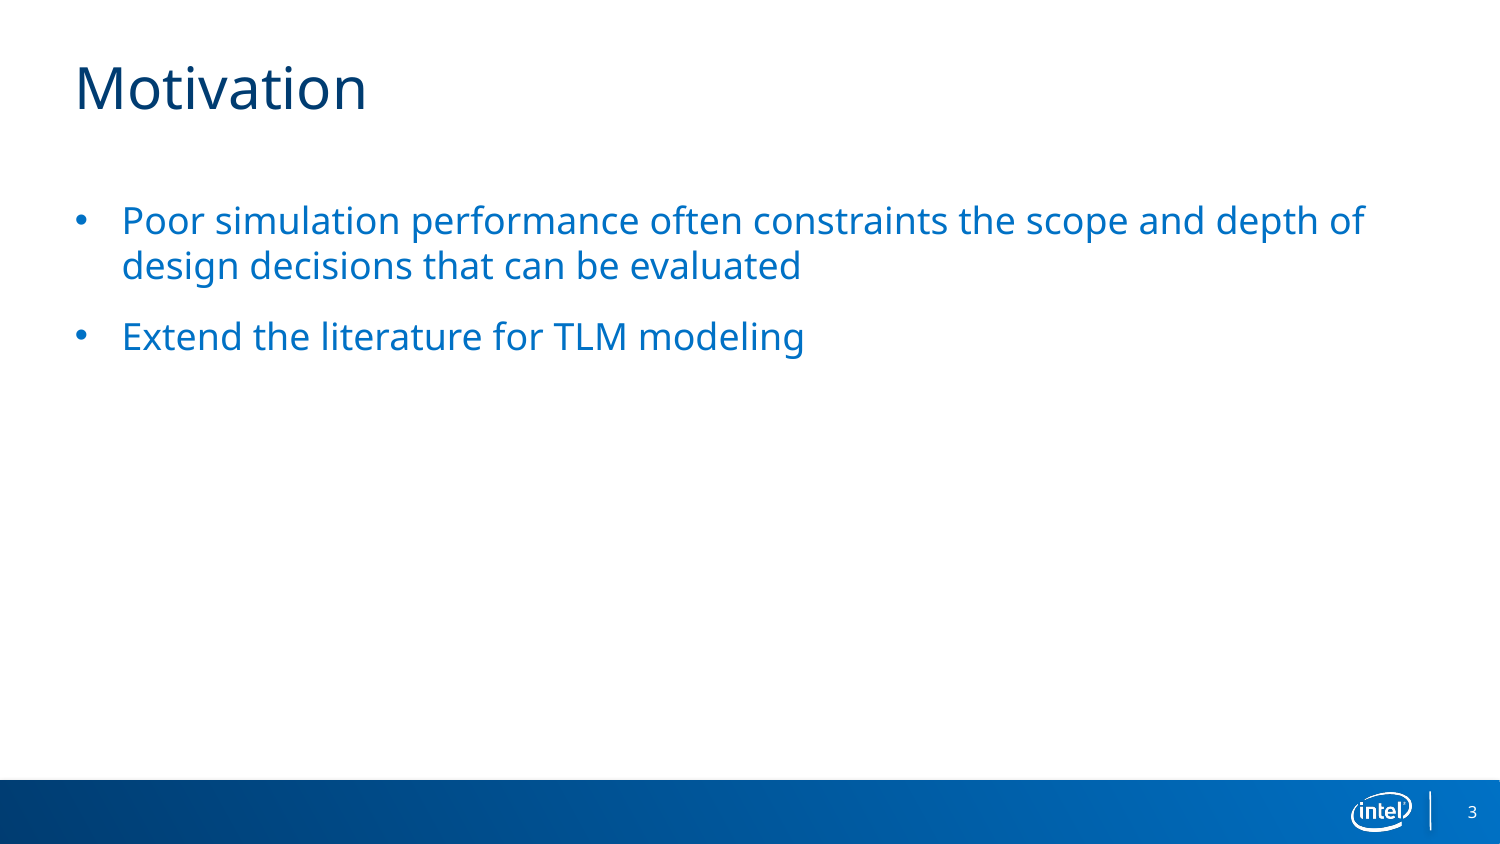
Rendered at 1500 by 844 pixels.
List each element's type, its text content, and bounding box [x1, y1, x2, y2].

list Poor simulation performance often constraints the scope and depth of design decisions that can be evaluated Extend the literature for TLM modeling [74, 197, 1425, 760]
slide_number 3 [1127, 791, 1478, 837]
title Motivation [74, 50, 1425, 194]
